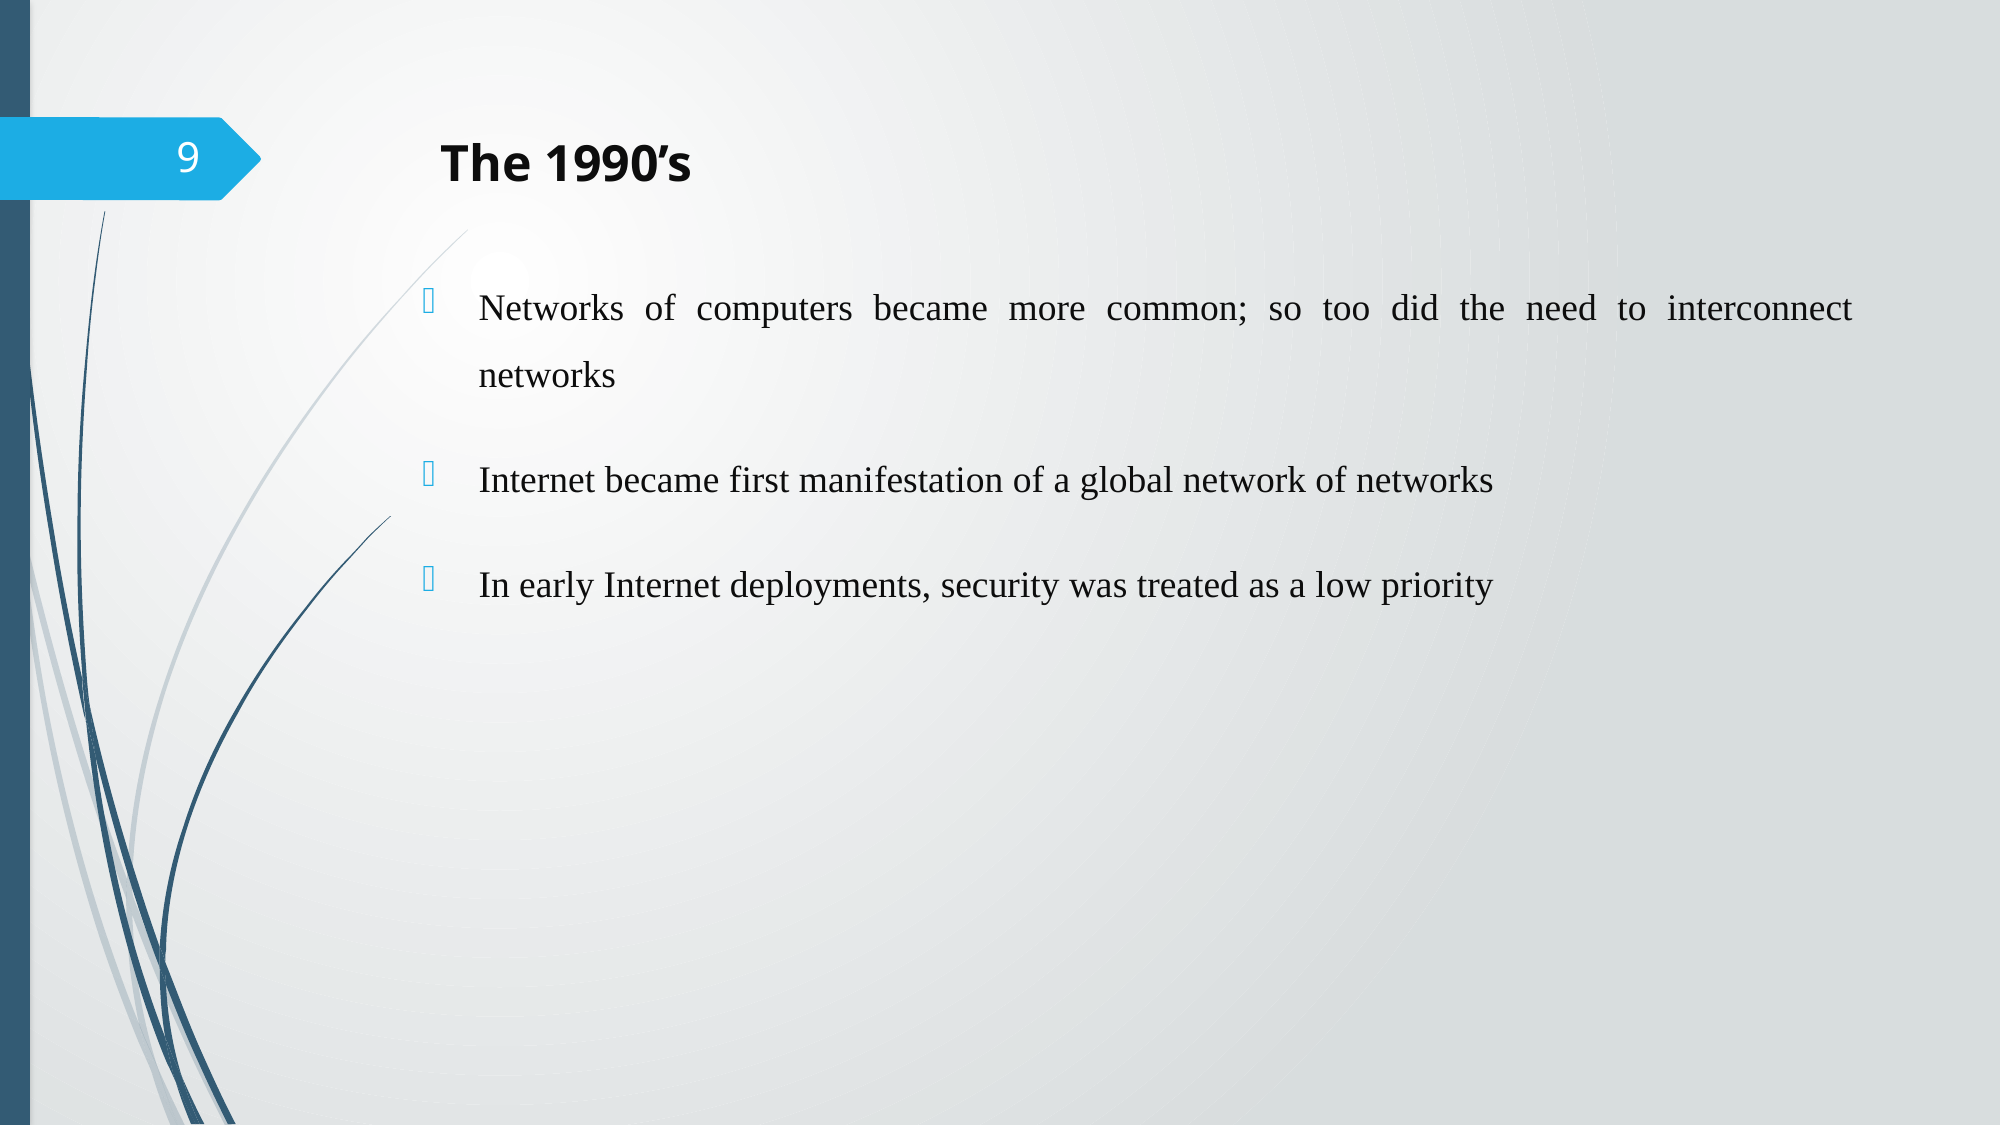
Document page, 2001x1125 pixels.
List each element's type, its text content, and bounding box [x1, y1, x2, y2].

list Networks of computers became more common; so too did the need to interconnect networks Internet became first manifestation of a global network of networks In early Internet deployments, security was treated as a low priority [407, 252, 1870, 873]
slide_number 9 [87, 129, 216, 190]
title The 1990’s [425, 124, 1888, 335]
